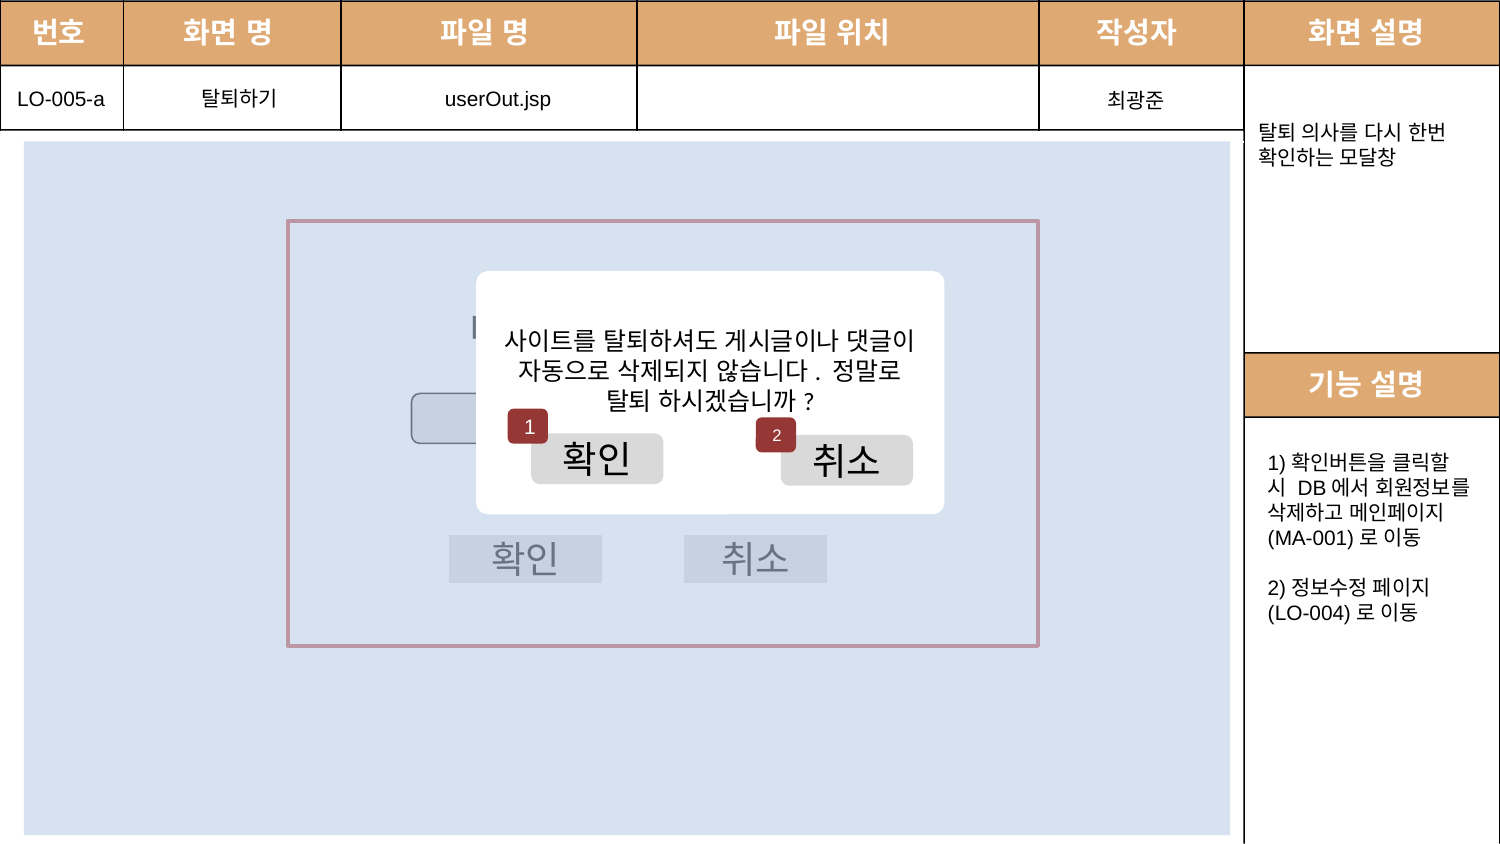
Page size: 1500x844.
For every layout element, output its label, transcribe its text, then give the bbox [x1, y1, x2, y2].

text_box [1243, 0, 1500, 844]
text_box 취소 [778, 432, 916, 488]
text_box 2 [753, 415, 799, 455]
text_box [22, 141, 1232, 837]
text_box 확인 [529, 431, 666, 487]
text_box 1 [505, 406, 551, 446]
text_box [0, 0, 1240, 133]
text_box 사이트를 탈퇴하셔도 게시글이나 댓글이 자동으로 삭제되지 않습니다. 정말로 탈퇴 하시겠습니까? [476, 271, 945, 515]
